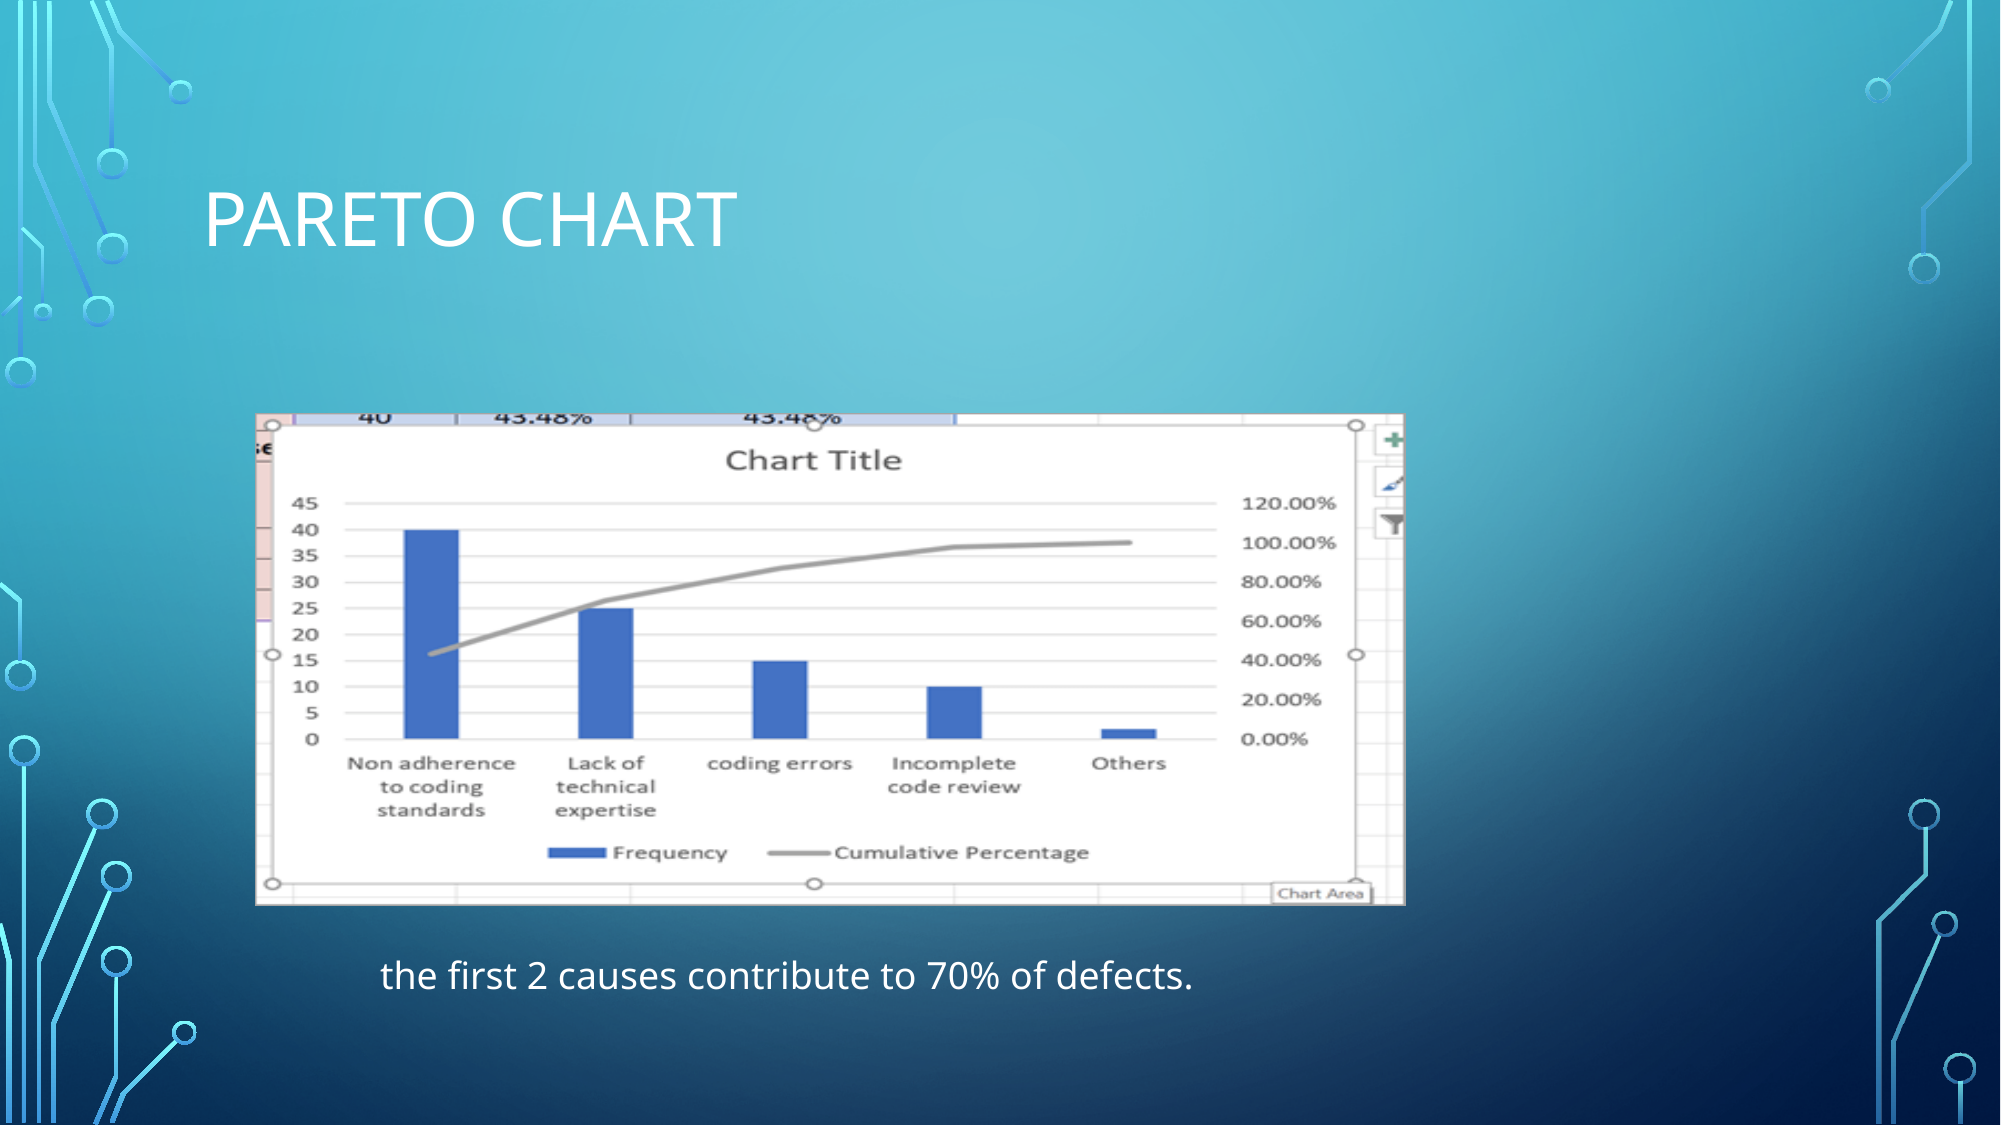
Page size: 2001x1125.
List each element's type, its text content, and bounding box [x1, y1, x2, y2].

text_box the first 2 causes contribute to 70% of defects. [355, 944, 1210, 1005]
title Pareto chart [187, 101, 1813, 344]
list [254, 413, 1406, 906]
